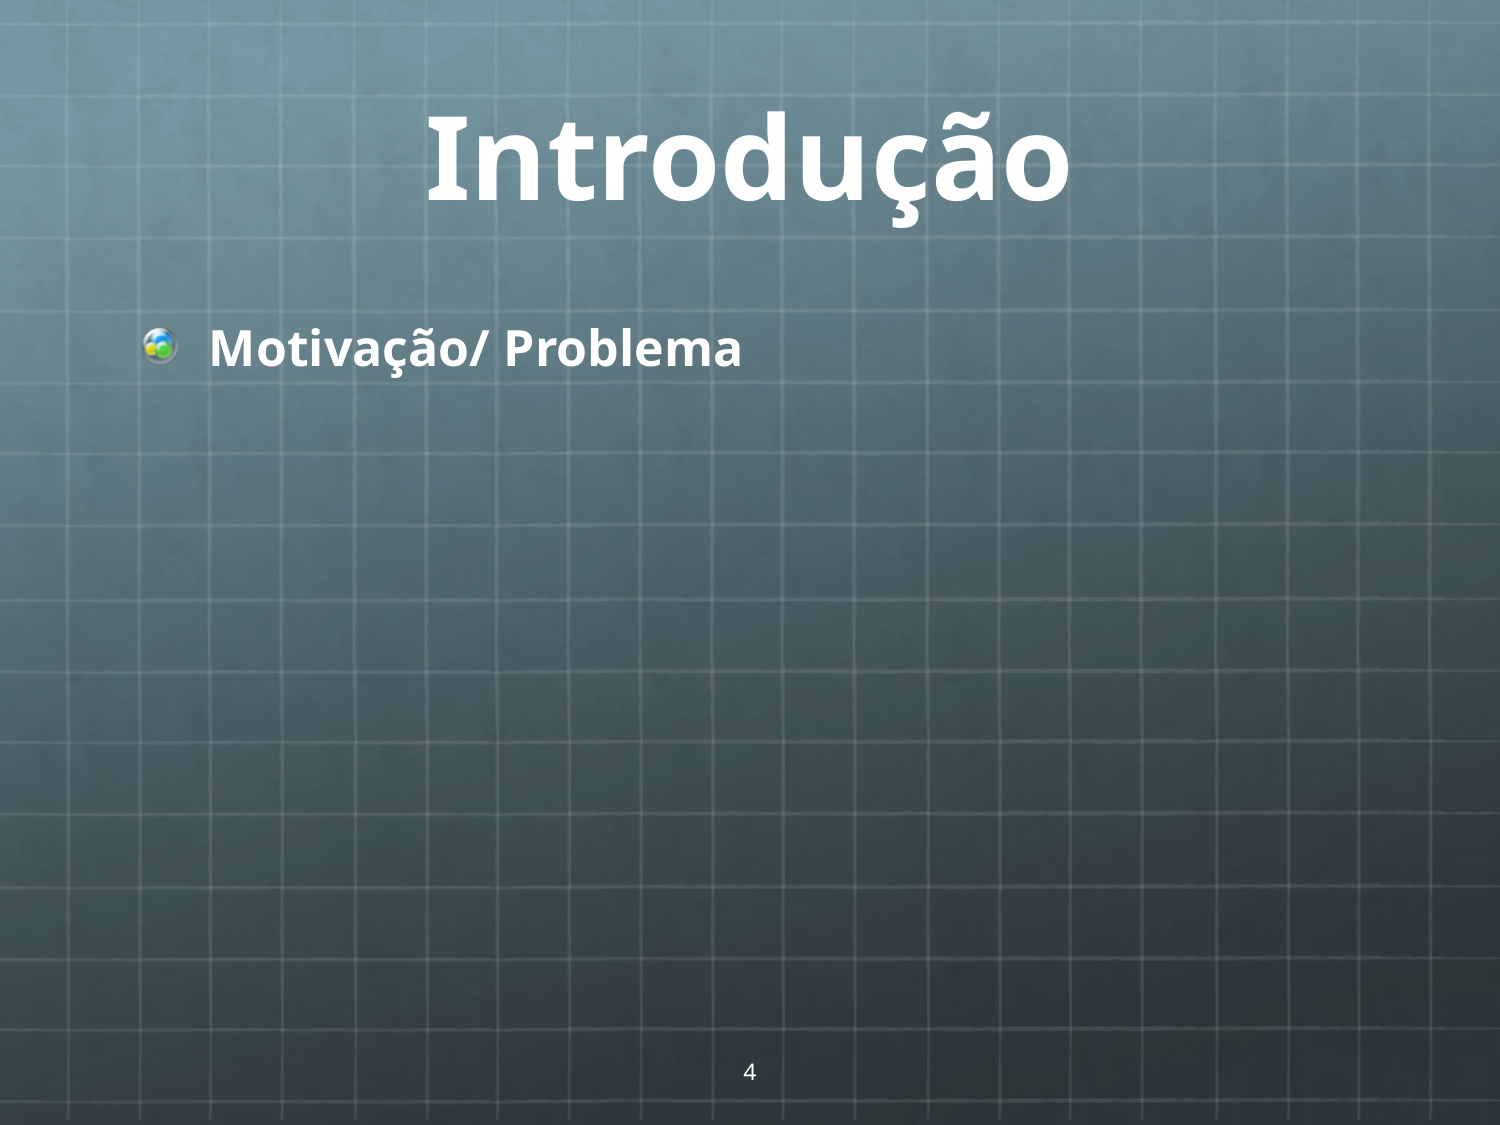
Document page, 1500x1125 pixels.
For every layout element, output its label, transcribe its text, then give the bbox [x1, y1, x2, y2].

slide_number 4 [687, 1042, 813, 1103]
title Introdução [127, 17, 1372, 289]
list Motivação/ Problema [127, 308, 1372, 958]
picture [0, 0, 1500, 1125]
